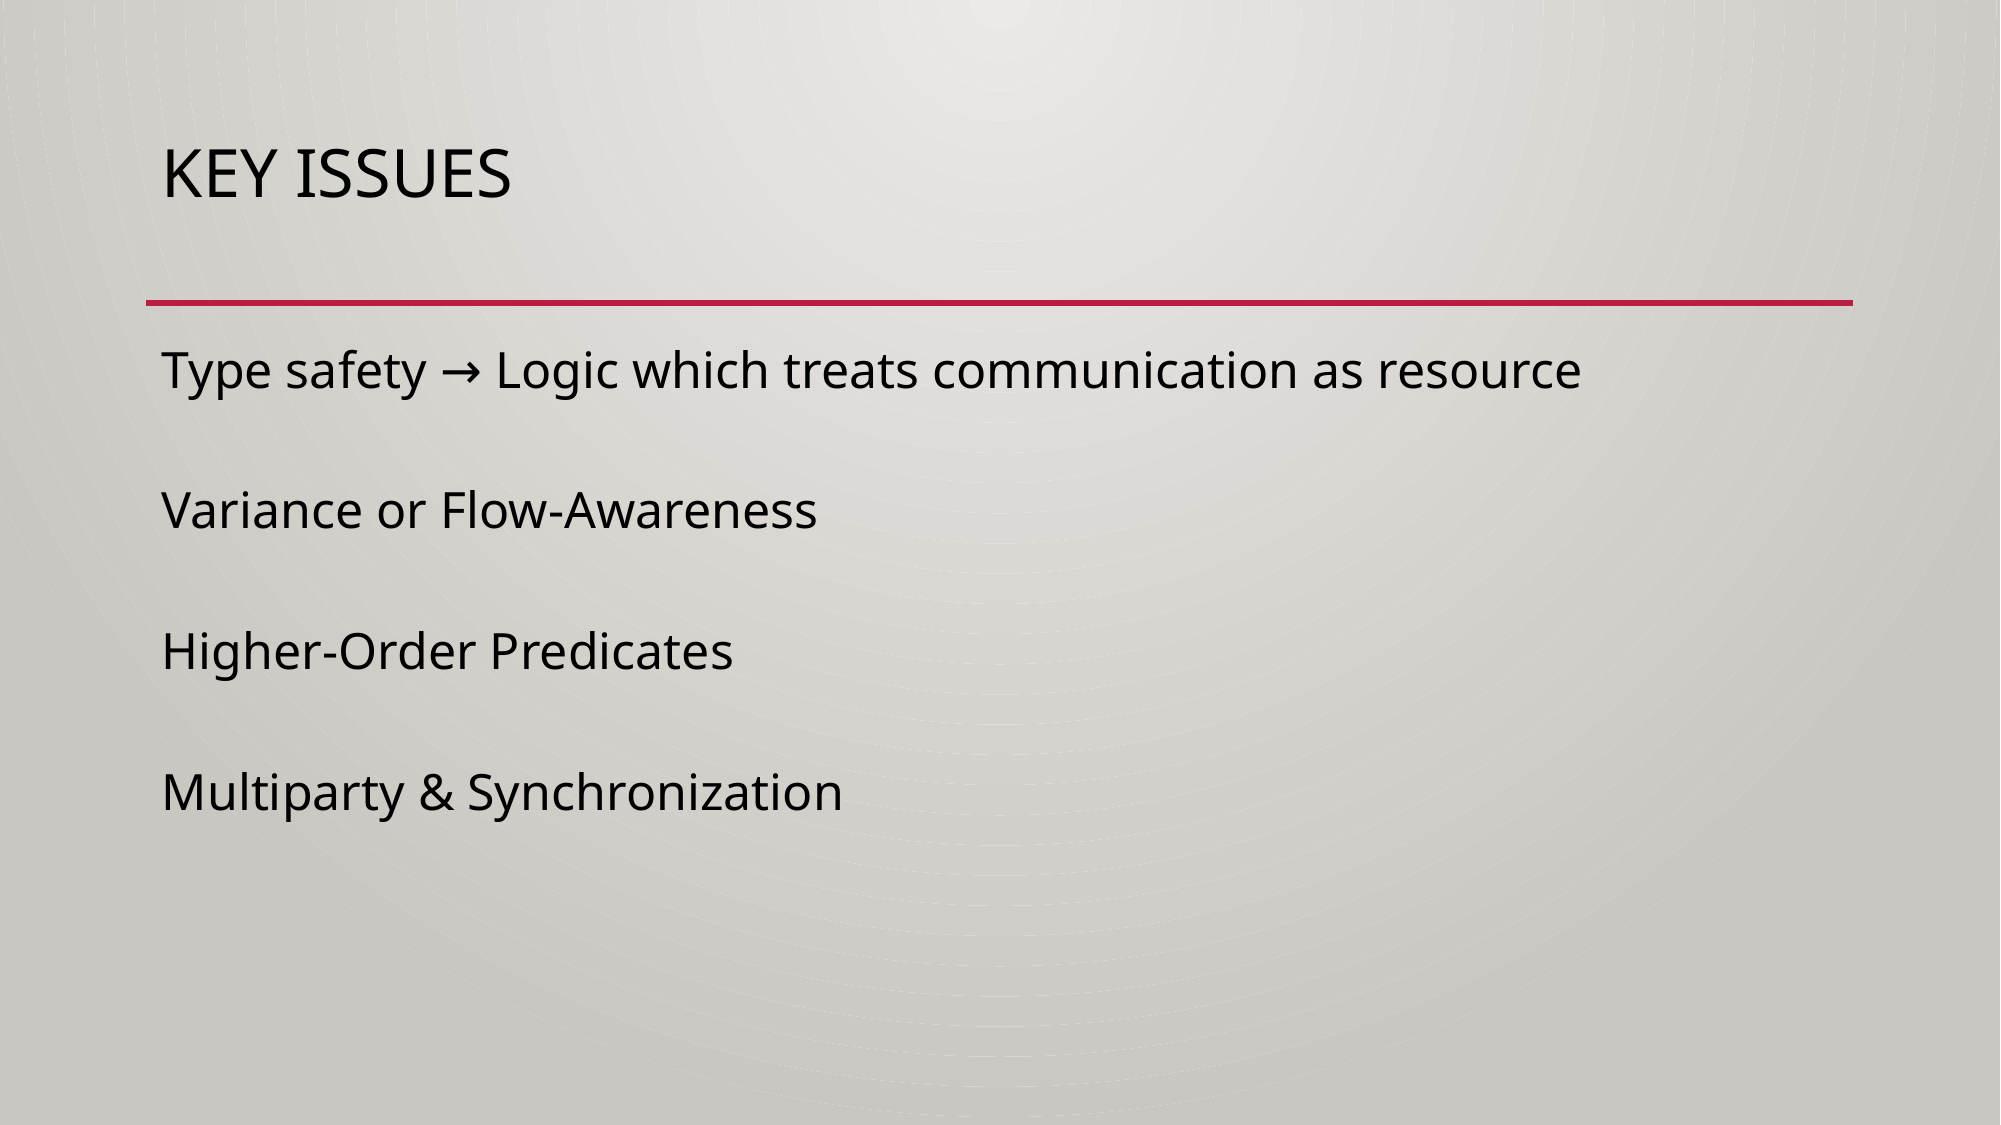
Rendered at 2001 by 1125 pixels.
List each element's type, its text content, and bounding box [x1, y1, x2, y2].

list Type safety → Logic which treats communication as resource Variance or Flow-Awareness Higher-Order Predicates Multiparty & Synchronization [146, 330, 1950, 1077]
title Key Issues [146, 131, 1854, 305]
